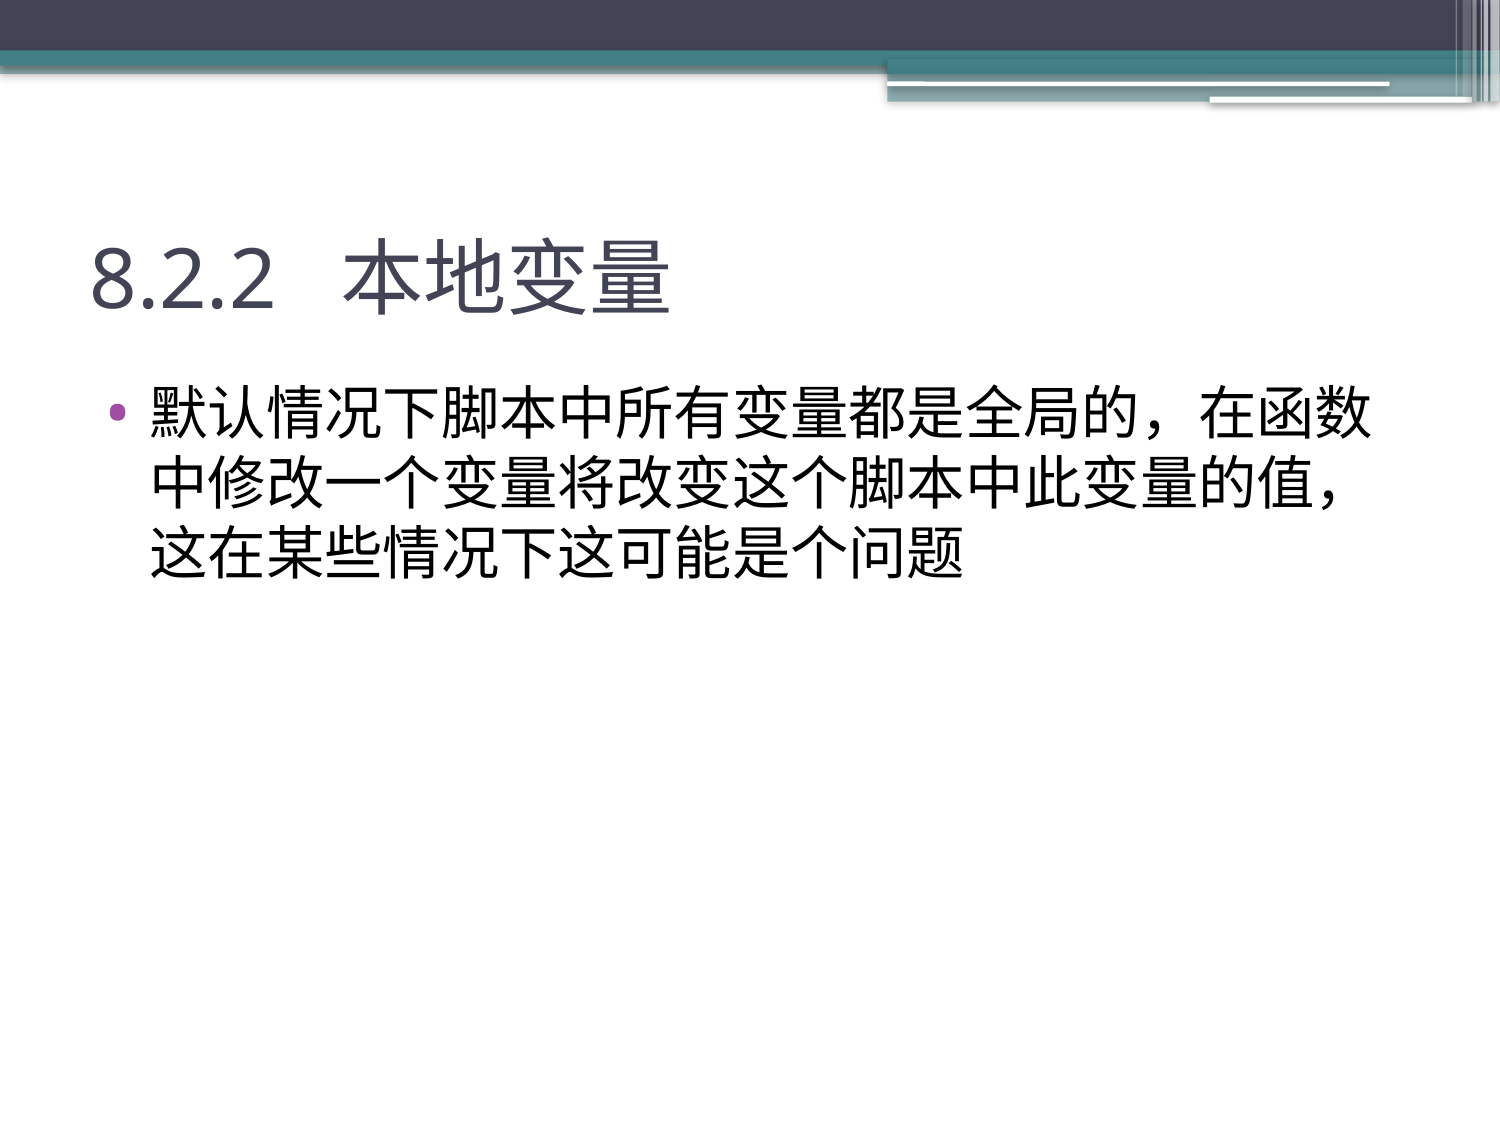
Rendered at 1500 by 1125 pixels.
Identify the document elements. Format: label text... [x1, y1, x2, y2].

title 8.2.2 本地变量 [75, 187, 1425, 363]
list 默认情况下脚本中所有变量都是全局的，在函数中修改一个变量将改变这个脚本中此变量的值，这在某些情况下这可能是个问题 [75, 368, 1425, 1079]
